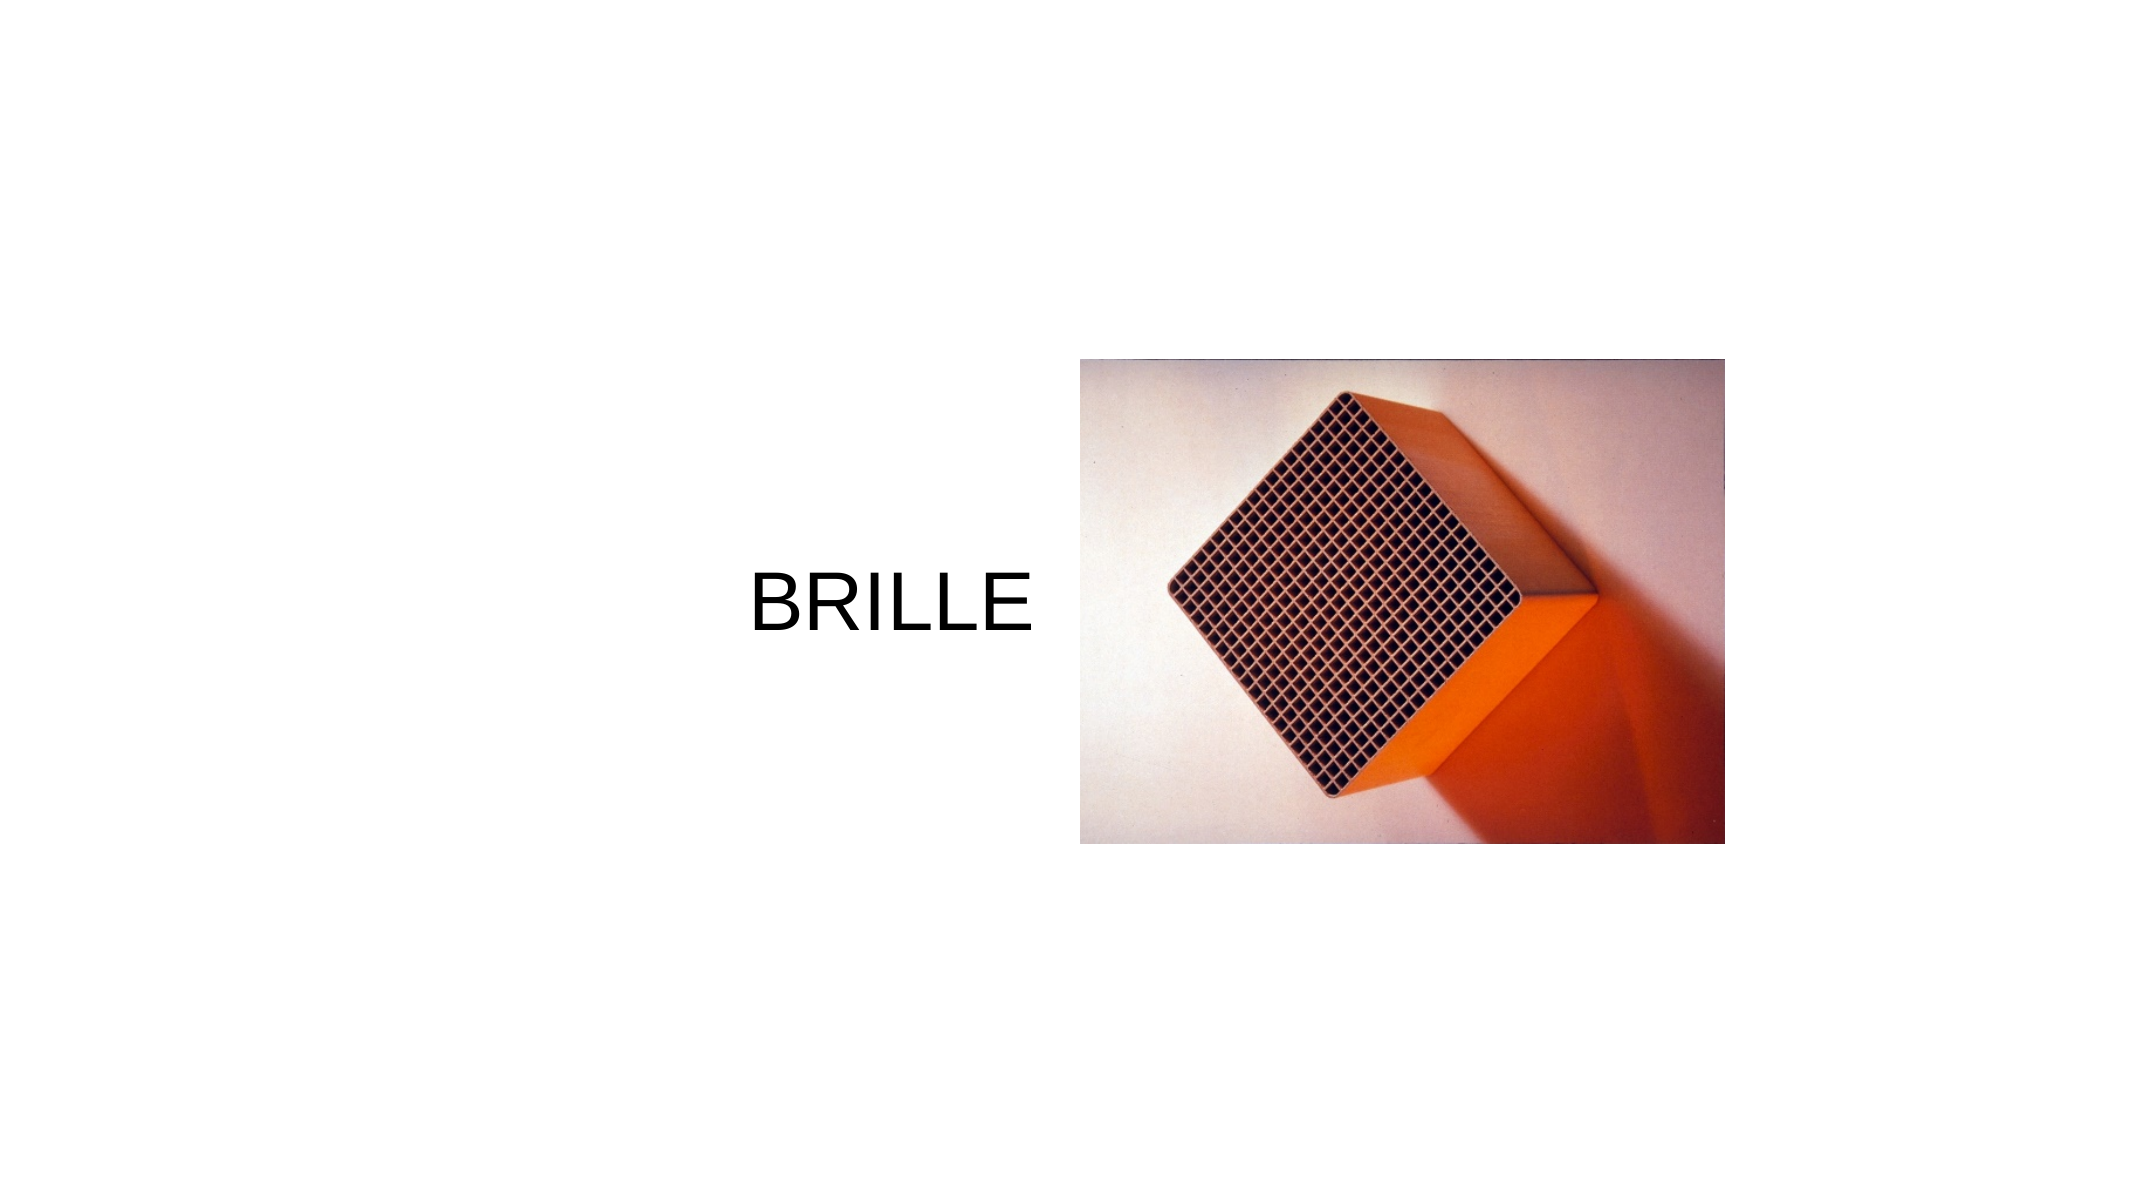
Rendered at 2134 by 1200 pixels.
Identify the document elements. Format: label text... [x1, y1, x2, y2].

text_box BRILLE [269, 539, 1050, 655]
picture [1079, 359, 1725, 844]
